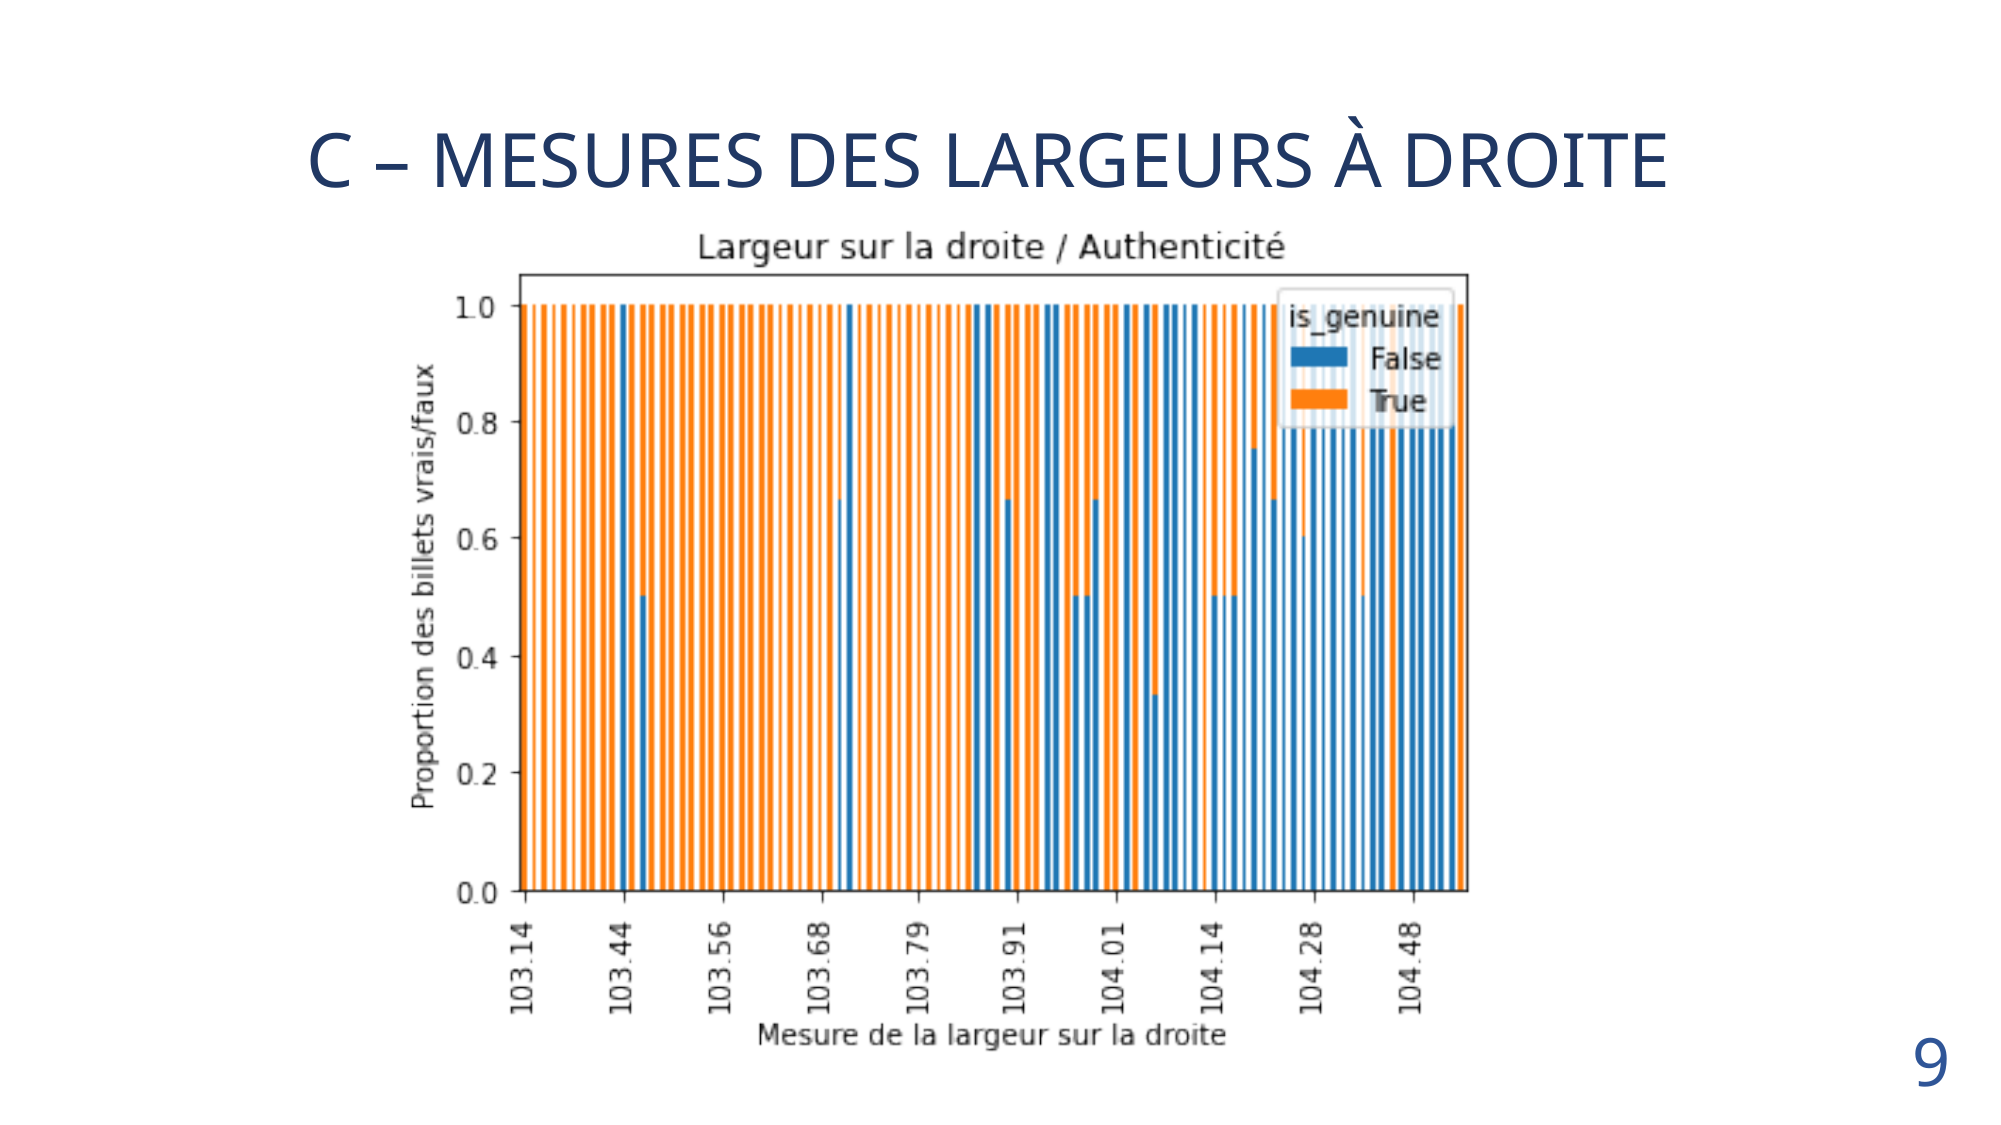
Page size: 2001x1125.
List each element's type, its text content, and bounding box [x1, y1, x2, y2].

picture [395, 212, 1487, 1069]
title C – MESURES DES LARGEURS À DROITE [291, 60, 1709, 235]
text_box 9 [1832, 1023, 1966, 1107]
